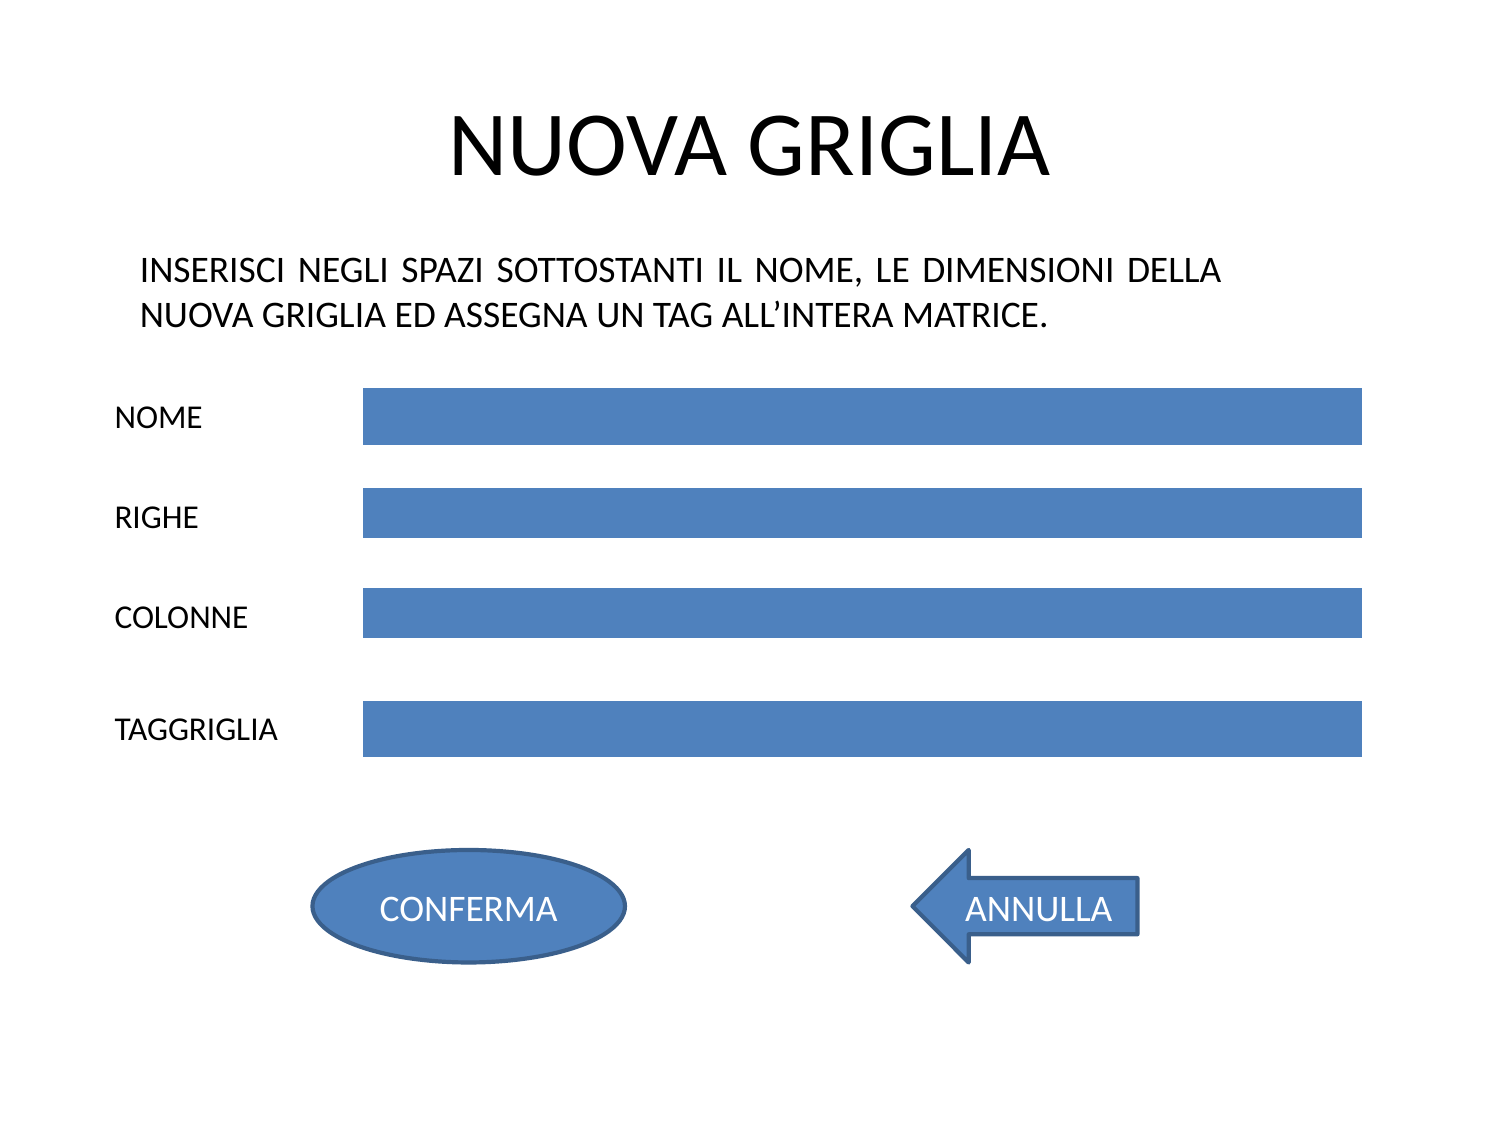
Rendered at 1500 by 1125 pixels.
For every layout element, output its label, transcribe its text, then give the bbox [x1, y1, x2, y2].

text_box RIGHE [99, 487, 325, 543]
text_box CONFERMA [310, 847, 628, 965]
title NUOVA GRIGLIA [75, 45, 1425, 233]
table_header [363, 701, 1362, 757]
text_box INSERISCI NEGLI SPAZI SOTTOSTANTI IL NOME, LE DIMENSIONI DELLA NUOVA GRIGLIA ED ASSEGNA UN TAG ALL’INTERA MATRICE. [124, 237, 1238, 343]
table_header [363, 488, 1362, 538]
text_box COLONNE [99, 587, 325, 643]
text_box TAGGRIGLIA [99, 699, 325, 755]
table_header [363, 588, 1362, 638]
text_box NOME [99, 387, 325, 443]
table_header [363, 388, 1362, 445]
text_box ANNULLA [910, 848, 1140, 965]
